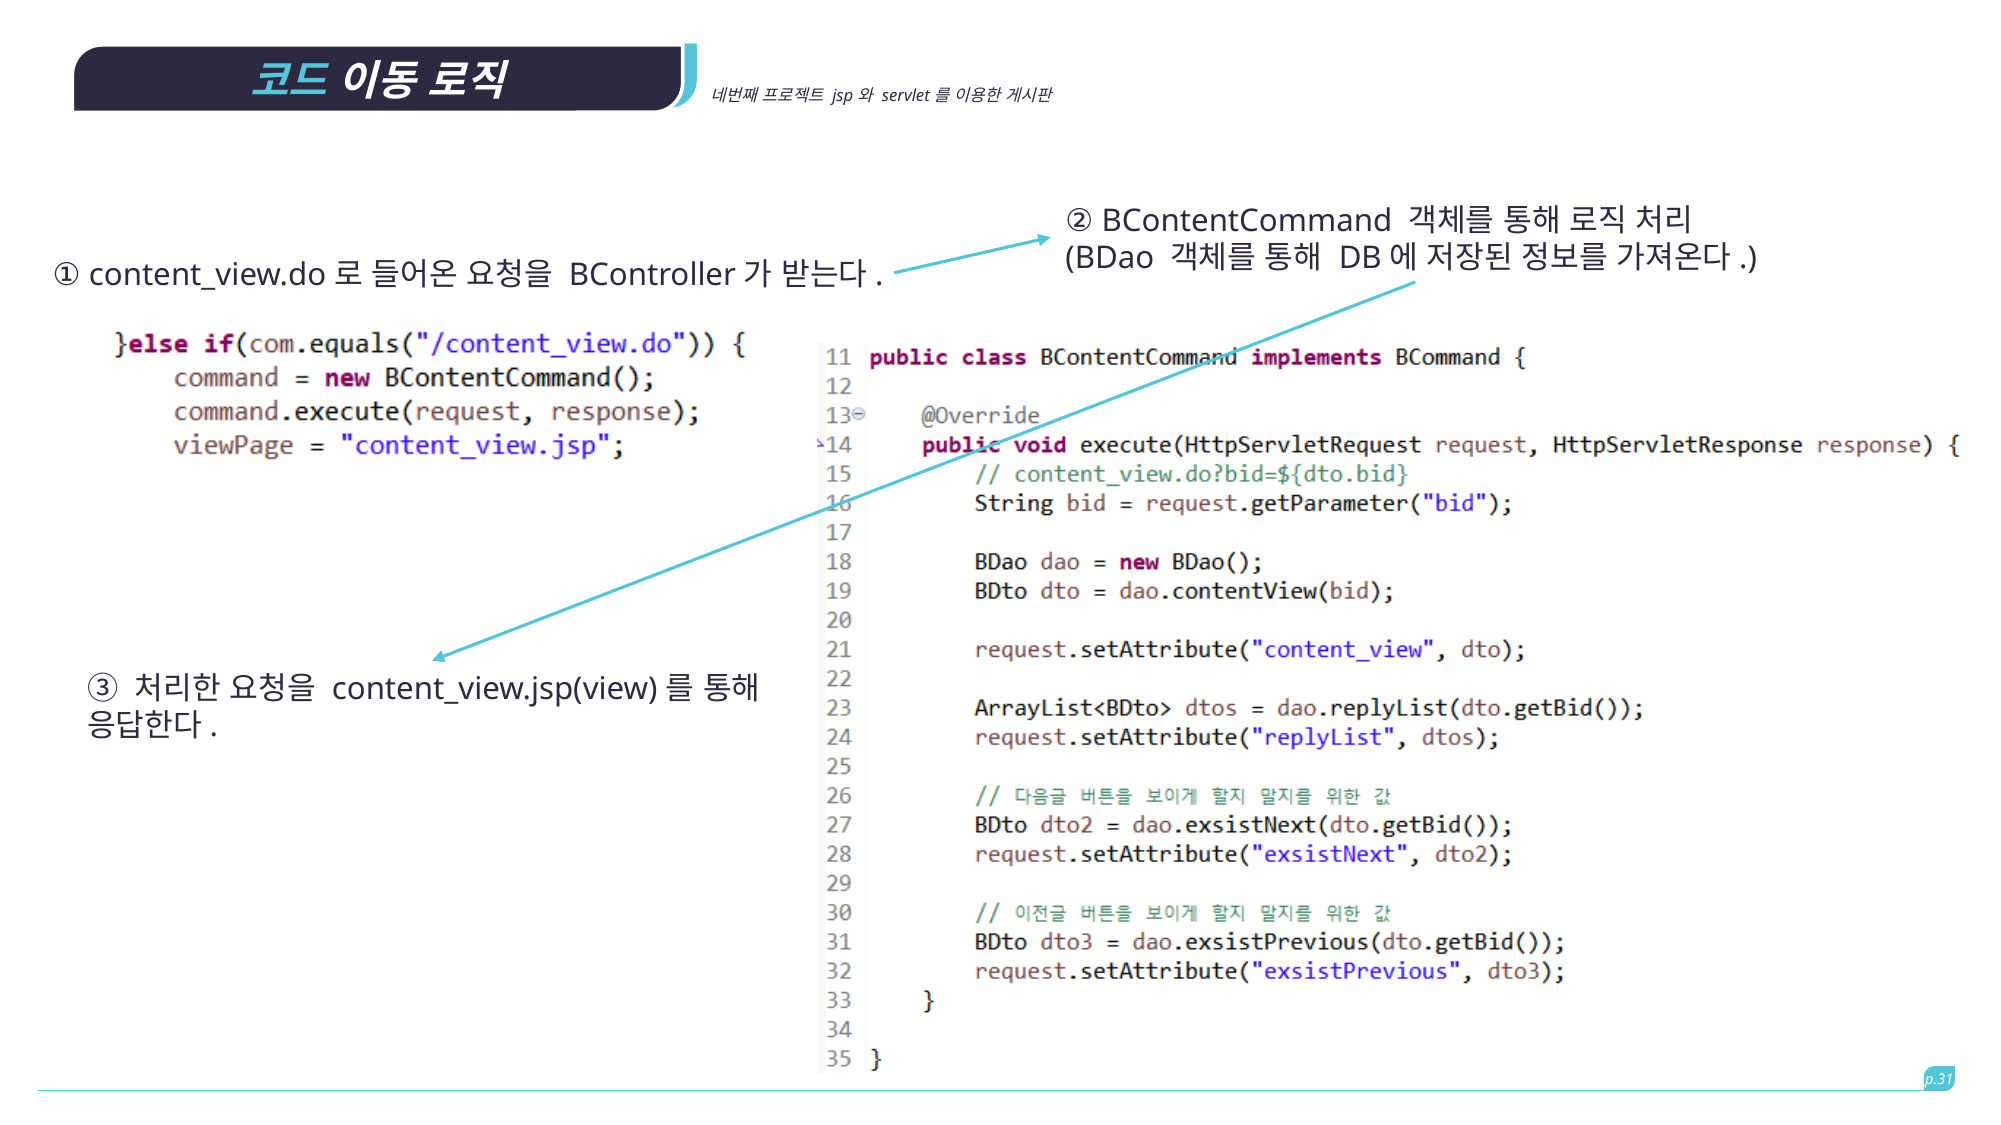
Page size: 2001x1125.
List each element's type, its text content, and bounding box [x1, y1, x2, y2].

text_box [894, 237, 1051, 274]
text_box ① content_view.do로 들어온 요청을 BController가 받는다. [37, 246, 895, 299]
picture [817, 343, 1970, 1074]
text_box 코드 이동 로직 [71, 43, 684, 114]
text_box ② BContentCommand 객체를 통해 로직 처리 (BDao 객체를 통해 DB에 저장된 정보를 가져온다.) [1050, 192, 1780, 282]
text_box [37, 1066, 1955, 1092]
picture [110, 324, 431, 461]
text_box 네번째 프로젝트 jsp와 servlet를 이용한 게시판 [695, 76, 1241, 112]
text_box ③ 처리한 요청을 content_view.jsp(view)를 통해 응답한다. [72, 660, 792, 751]
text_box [431, 283, 1416, 661]
